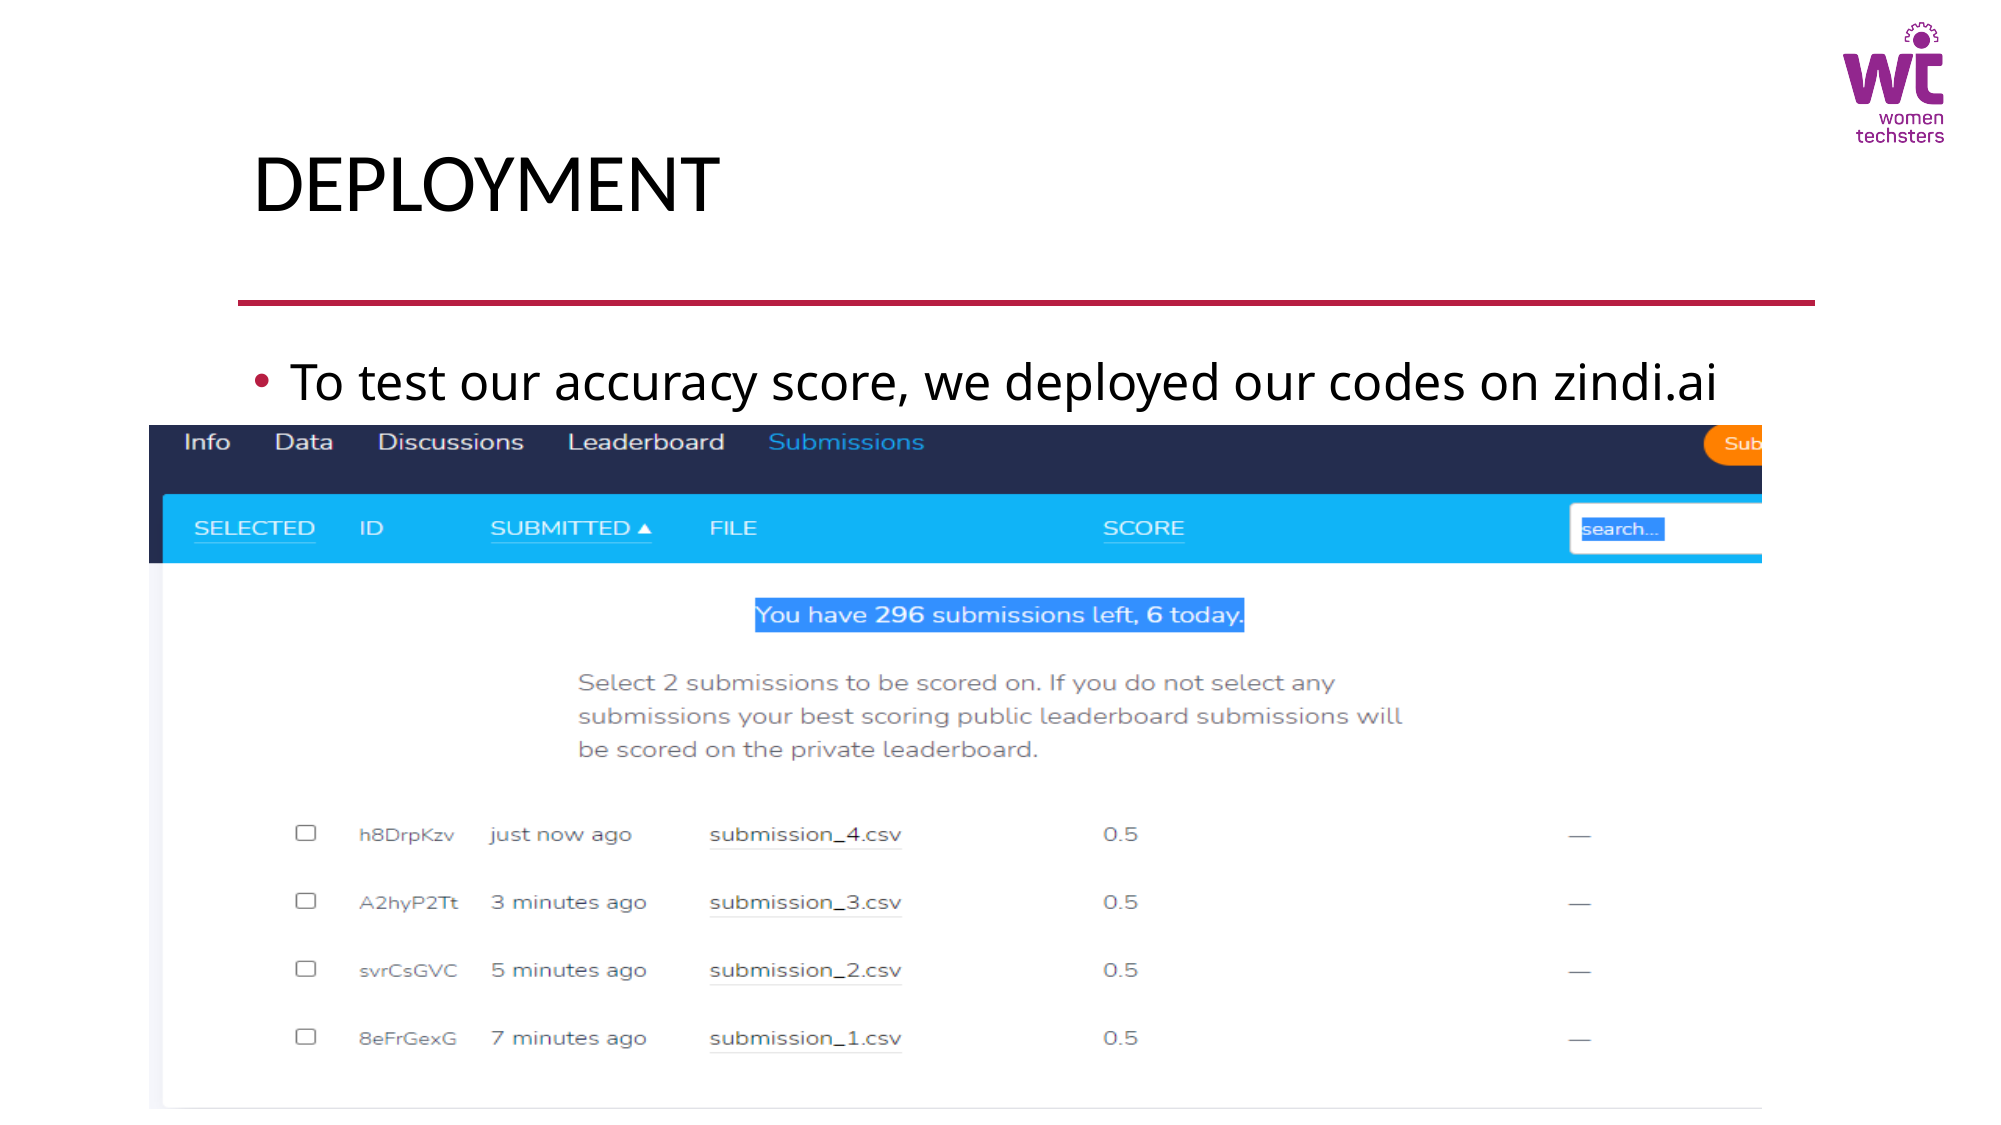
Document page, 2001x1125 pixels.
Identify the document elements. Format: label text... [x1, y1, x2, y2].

picture [376, 522, 383, 534]
picture [535, 522, 539, 534]
picture [638, 525, 650, 533]
picture [1163, 522, 1169, 534]
picture [202, 522, 214, 534]
picture [1570, 503, 1763, 554]
picture [252, 522, 259, 534]
list To test our accuracy score, we deployed our codes on zindi.ai [238, 330, 1814, 897]
picture [1104, 522, 1127, 534]
picture [508, 522, 513, 534]
picture [543, 522, 560, 534]
picture [726, 522, 733, 534]
picture [149, 425, 1763, 1109]
picture [1135, 522, 1142, 534]
picture [308, 522, 314, 534]
picture [1843, 22, 1944, 143]
picture [1146, 522, 1152, 534]
picture [518, 522, 522, 534]
title DEPLOYMENT [238, 131, 1814, 305]
picture [623, 522, 630, 534]
picture [498, 528, 505, 534]
